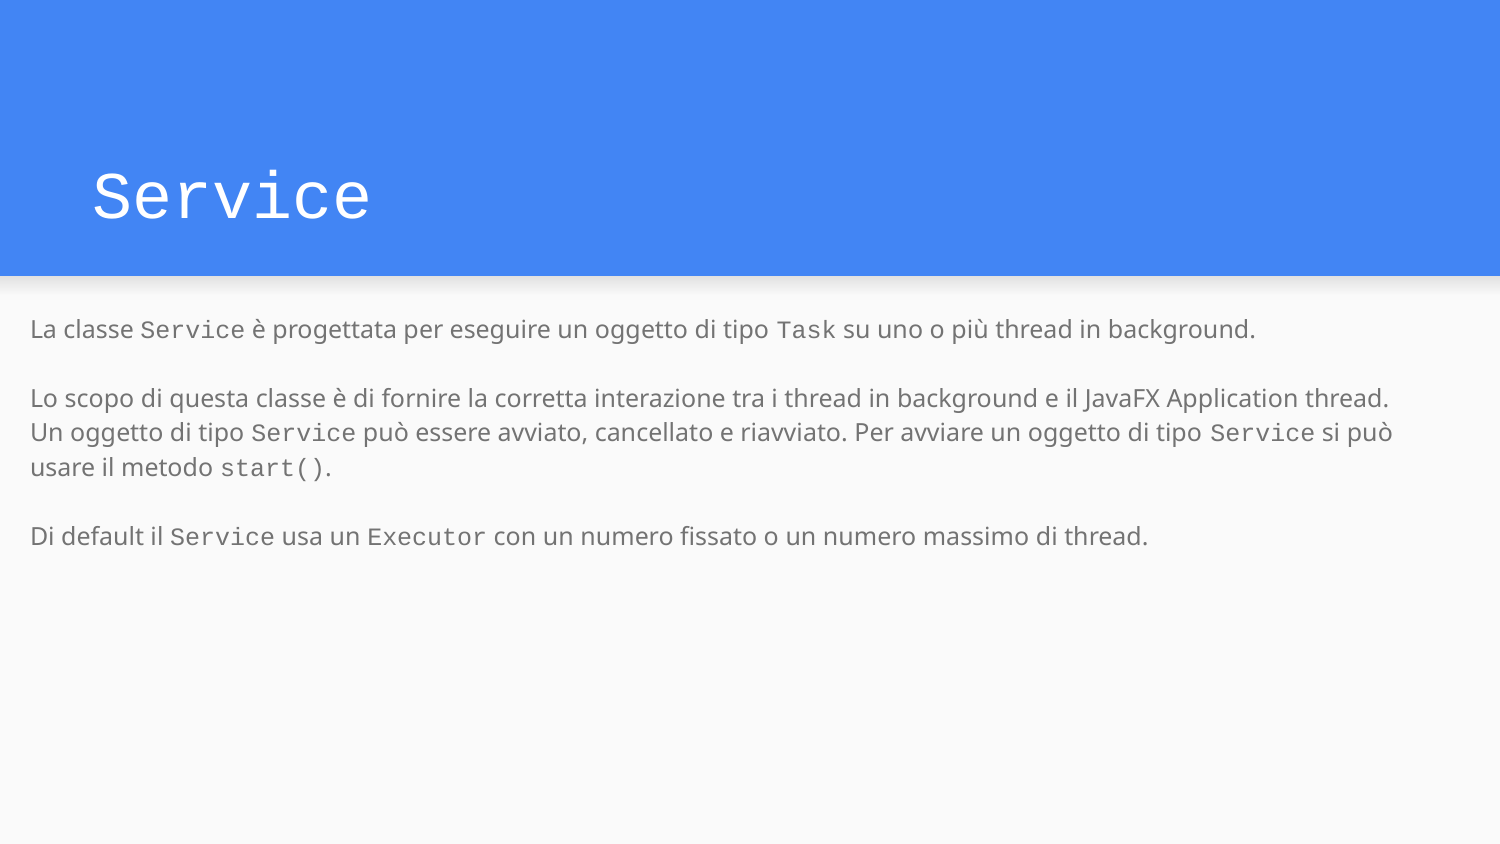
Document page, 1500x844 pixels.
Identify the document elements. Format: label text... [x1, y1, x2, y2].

title Service [77, 121, 1427, 248]
list La classe Service è progettata per eseguire un oggetto di tipo Task su uno o più thread in background. Lo scopo di questa classe è di fornire la corretta interazione tra i thread in background e il JavaFX Application thread. Un oggetto di tipo Service può essere avviato, cancellato e riavviato. Per avviare un oggetto di tipo Service si può usare il metodo start(). Di default il Service usa un Executor con un numero fissato o un numero massimo di thread. [15, 293, 1464, 844]
